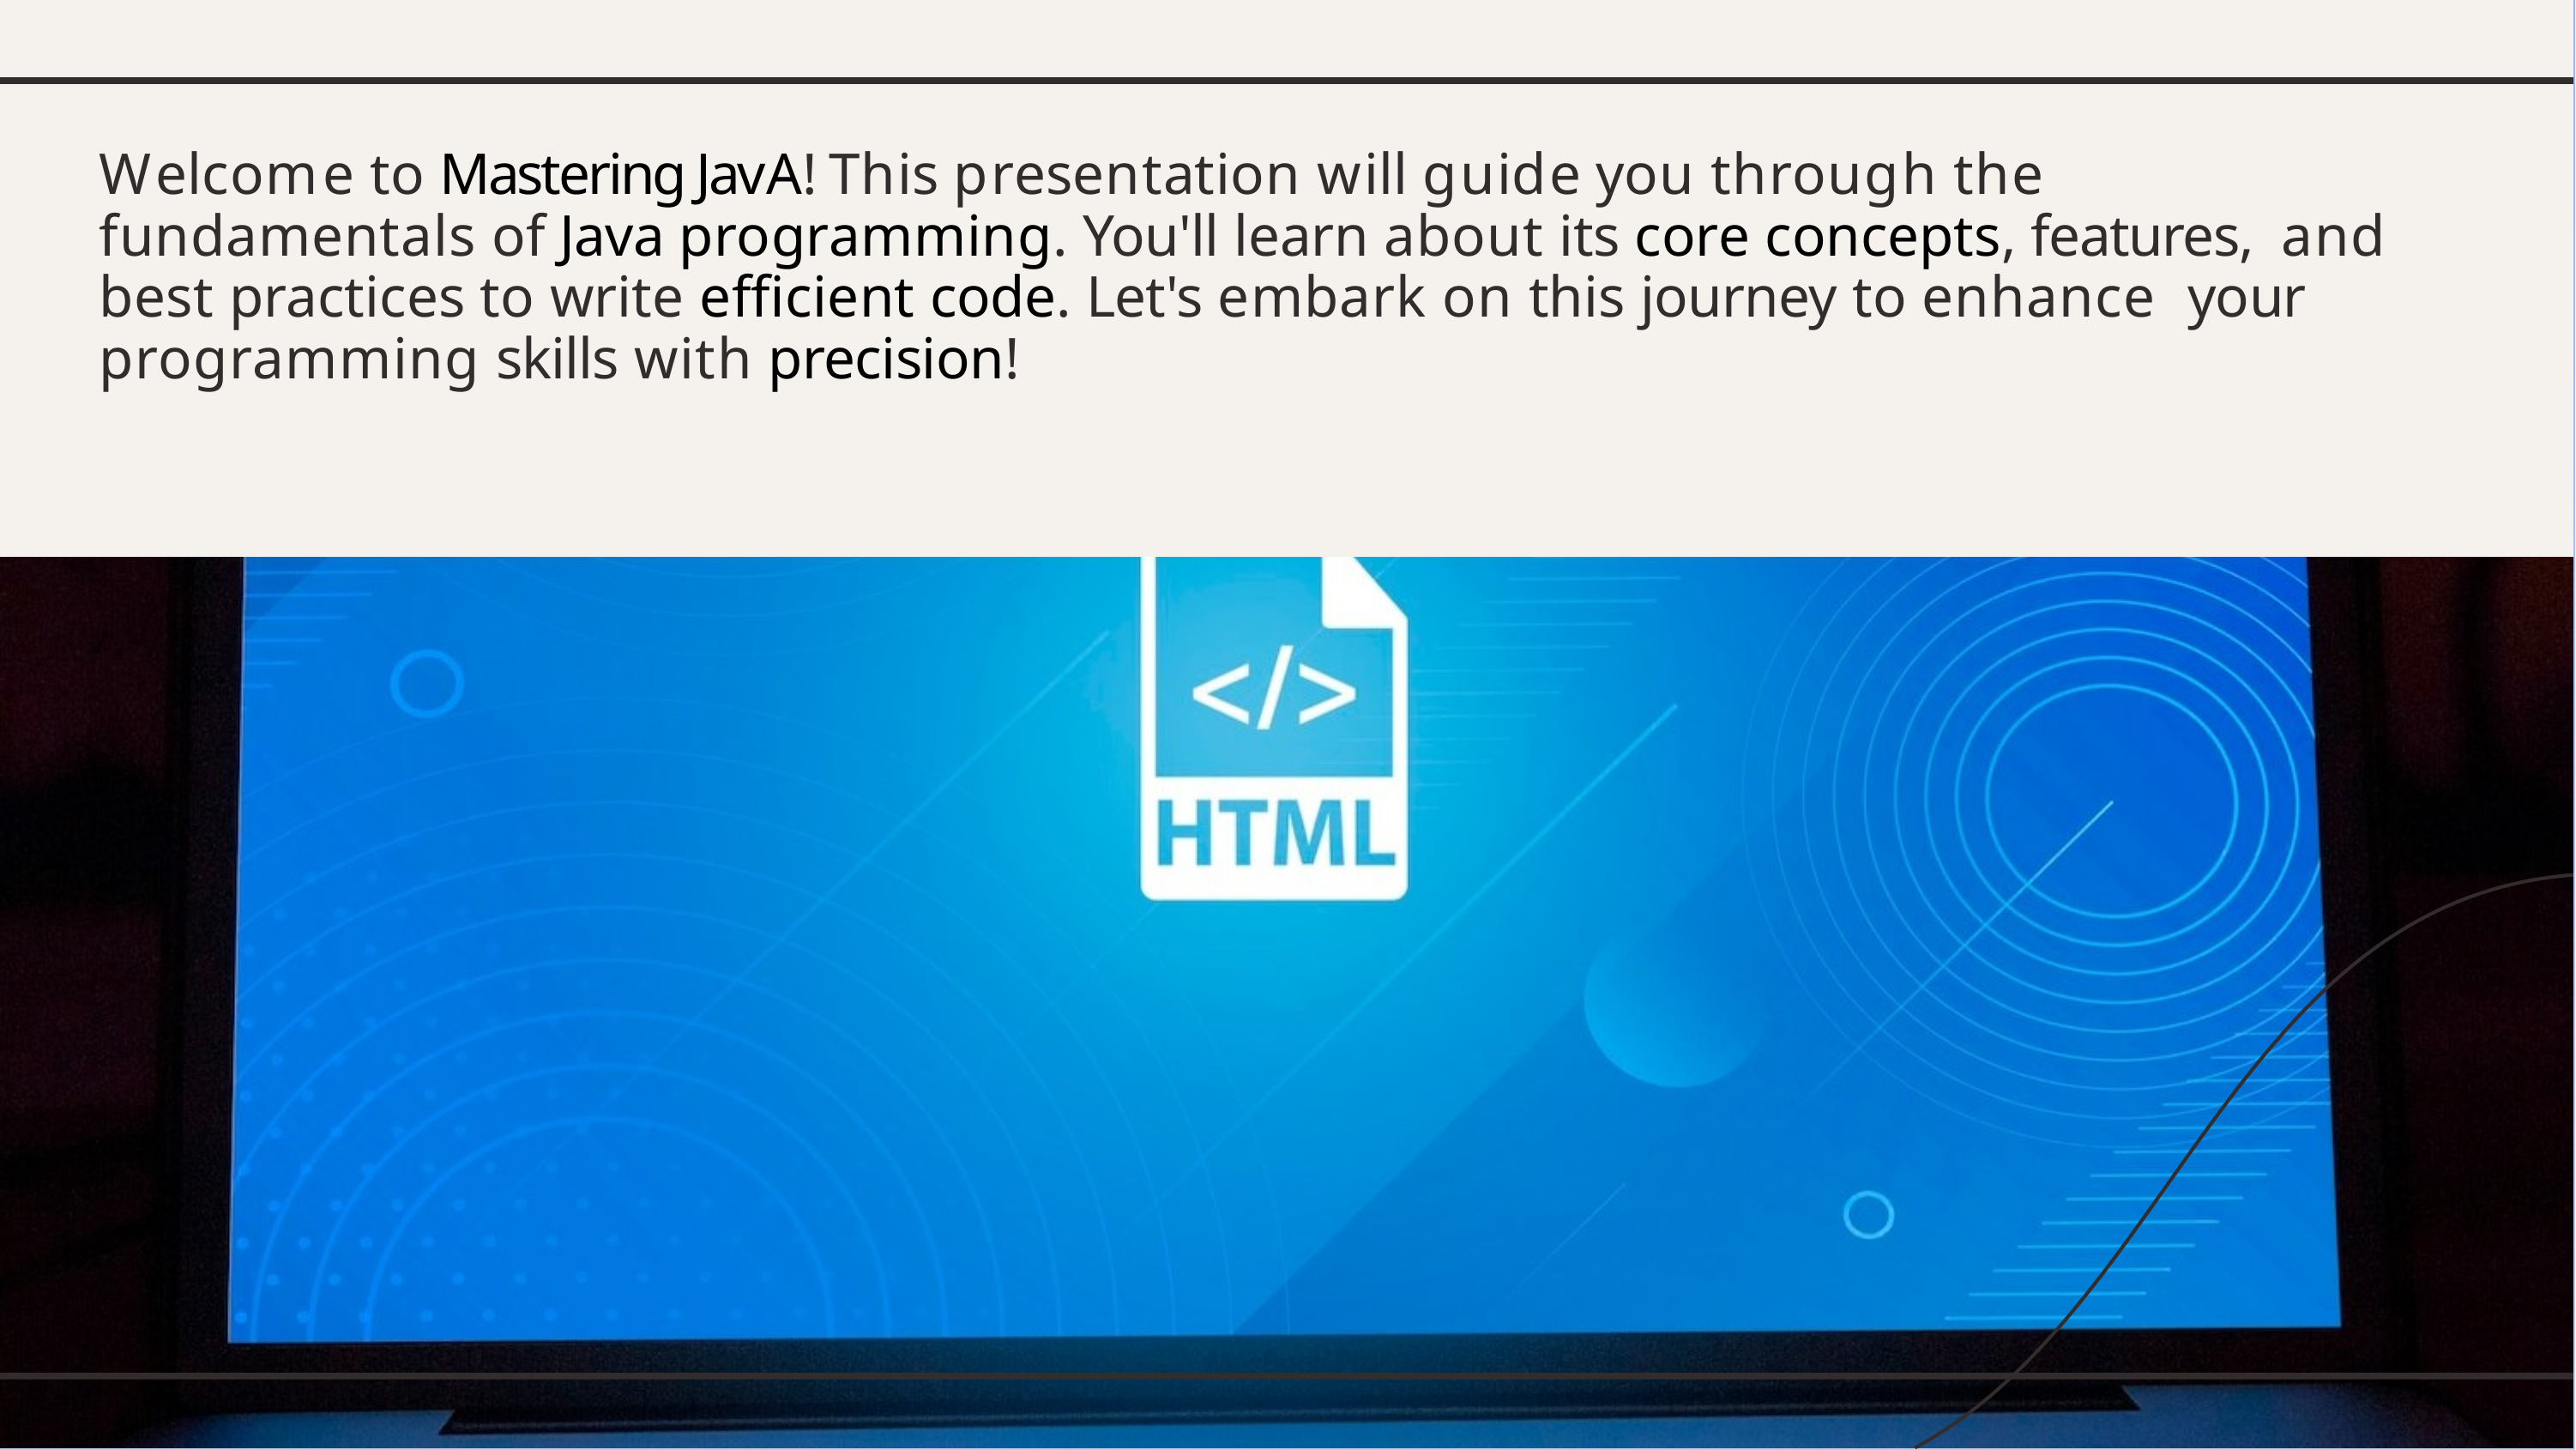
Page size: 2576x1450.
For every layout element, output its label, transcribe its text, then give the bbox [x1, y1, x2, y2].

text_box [0, 557, 2576, 1450]
text_box [0, 77, 2573, 84]
title Welcome to Mastering JavA! This presentation will guide you through the fundamentals of Java programming. You'll learn about its core concepts, features, and best practices to write efﬁcient code. Let's embark on this journey to enhance your programming skills with precision! [97, 135, 2428, 391]
